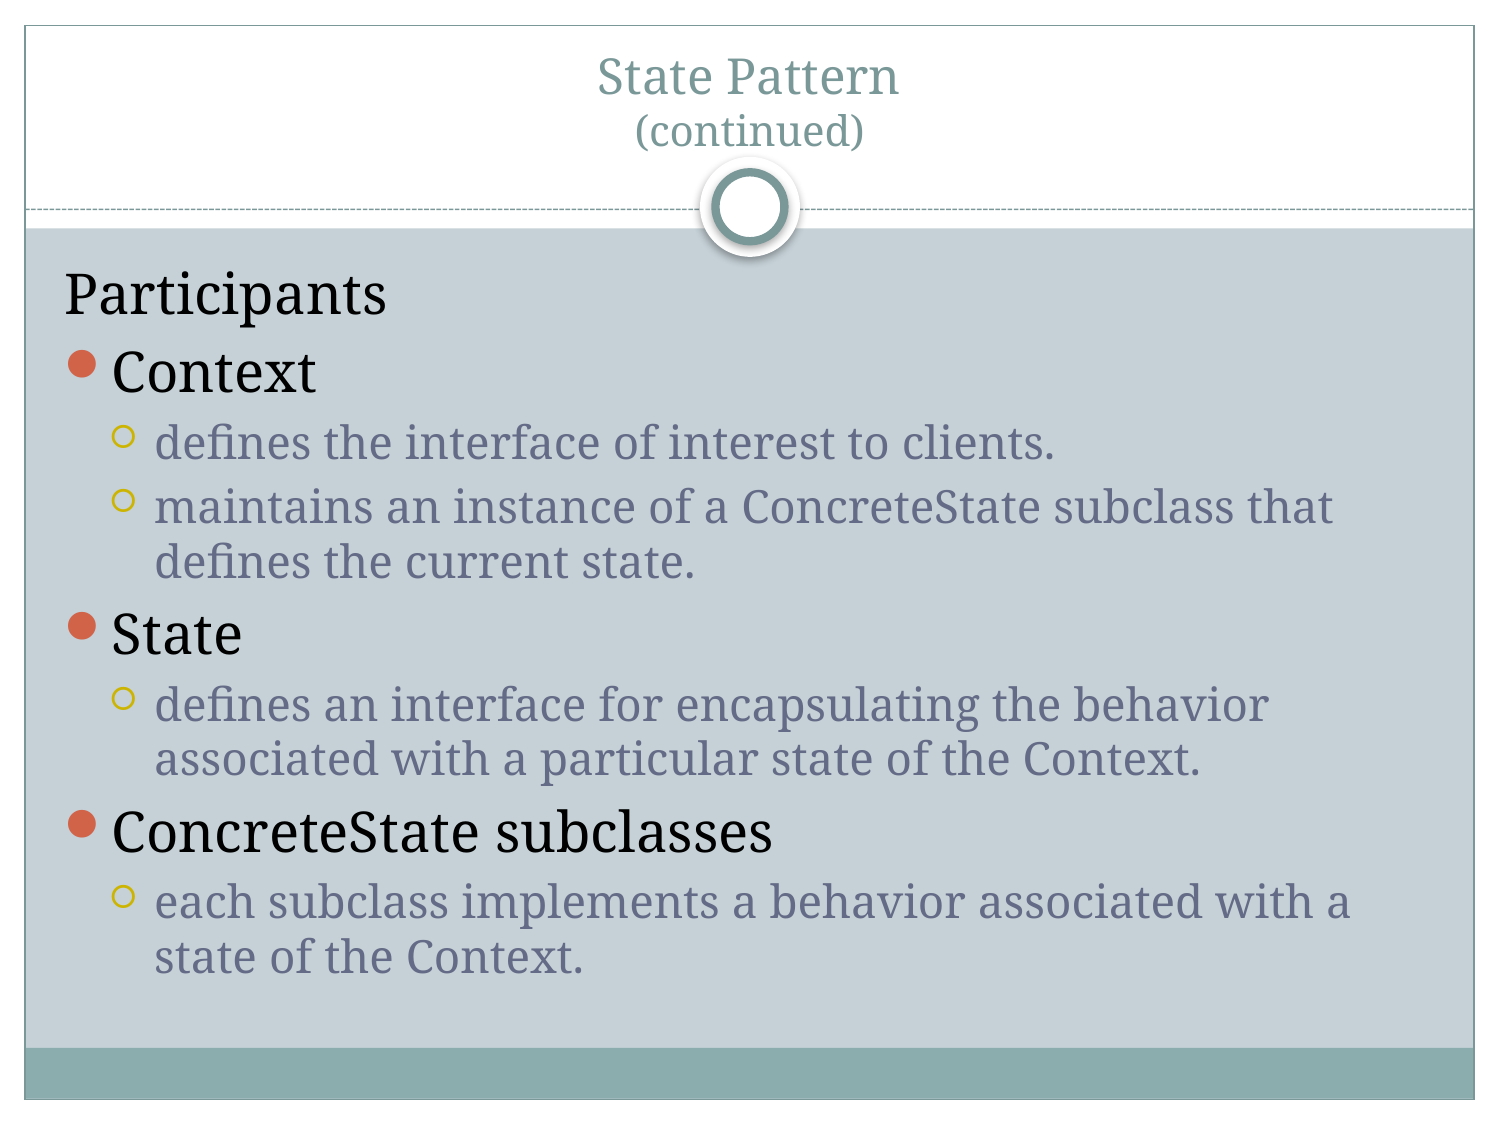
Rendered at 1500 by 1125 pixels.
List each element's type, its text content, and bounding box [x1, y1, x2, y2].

list Participants Context defines the interface of interest to clients. maintains an instance of a ConcreteState subclass that defines the current state. State defines an interface for encapsulating the behavior associated with a particular state of the Context. ConcreteState subclasses each subclass implements a behavior associated with a state of the Context. [49, 250, 1445, 1001]
title State Pattern (continued) [49, 37, 1450, 162]
